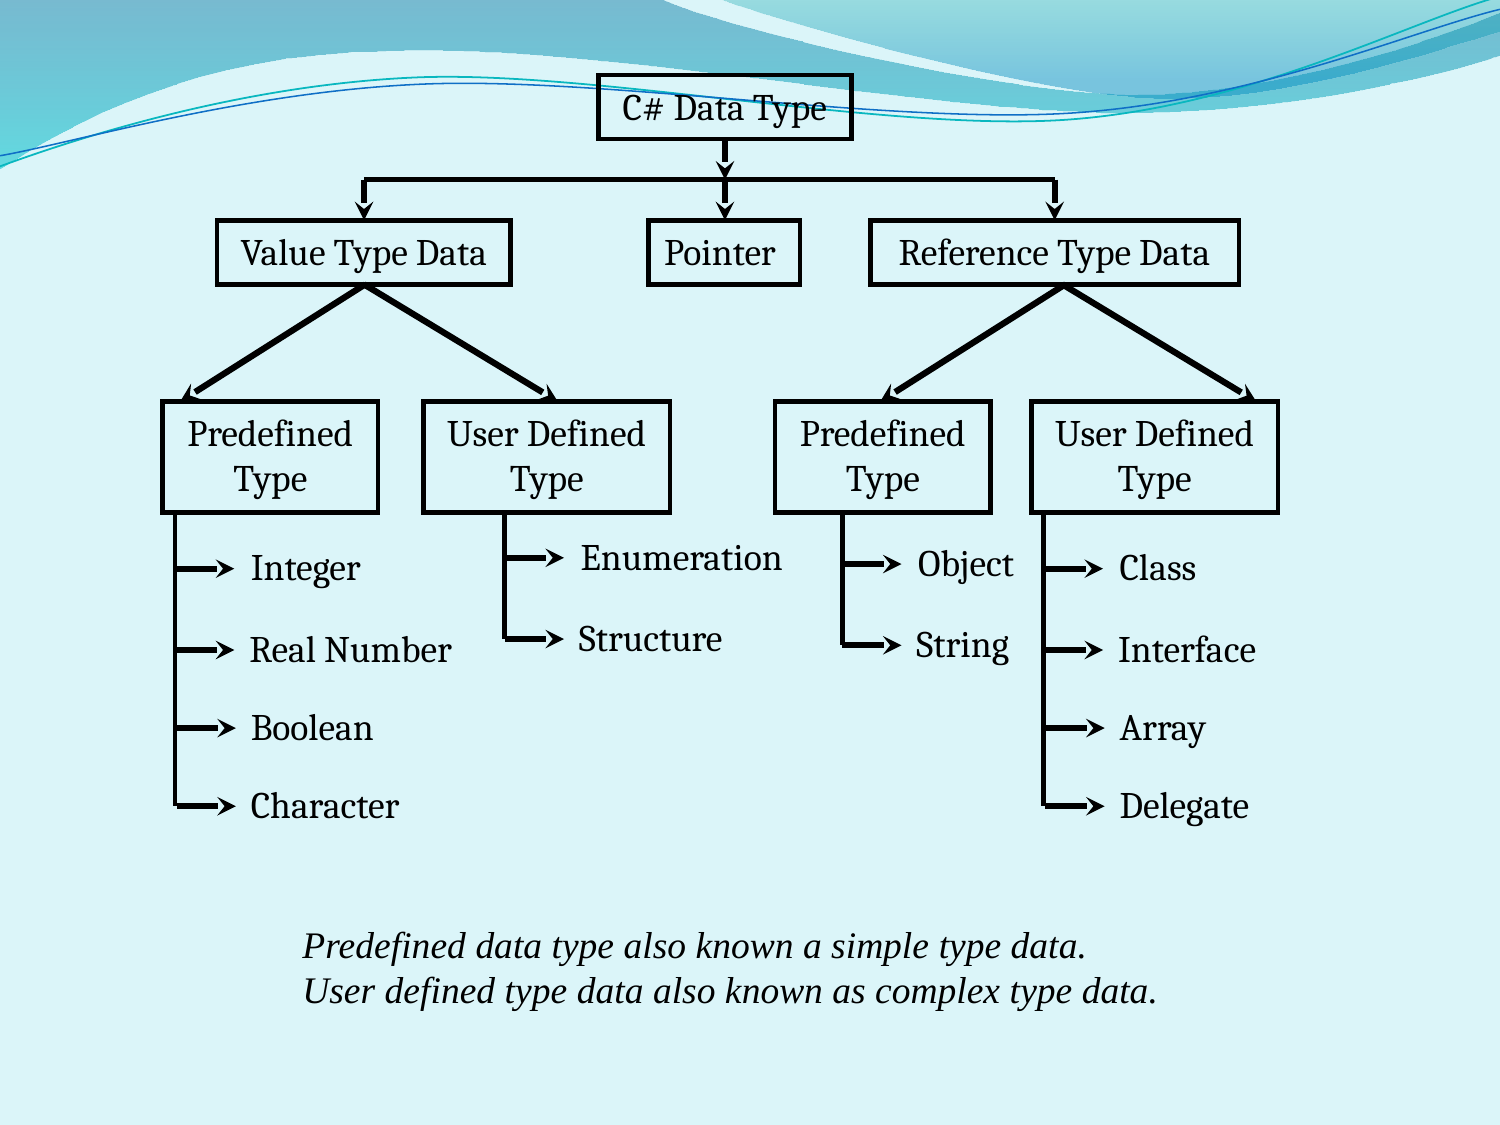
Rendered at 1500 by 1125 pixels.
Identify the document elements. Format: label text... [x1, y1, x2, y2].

text_box Enumeration [565, 525, 807, 591]
table_cell 2,147,483,647 [1067, 295, 1075, 402]
table_cell 9,223,372,036,854,775,807 [872, 401, 991, 406]
table_cell Decrement [423, 402, 555, 406]
table_cell 8 byte [172, 401, 379, 413]
text_box User Defined Type [423, 401, 671, 513]
text_box Predefined Type [162, 401, 379, 513]
text_box Real Number [234, 617, 477, 683]
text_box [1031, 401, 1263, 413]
table_cell -9,223,372,036,854,775,808 [423, 401, 564, 413]
text_box Structure [564, 606, 746, 672]
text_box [175, 291, 370, 394]
text_box User Defined Type [1031, 401, 1279, 513]
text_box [1062, 284, 1257, 402]
text_box Predefined data type also known a simple type data. User defined type data also known as complex type data. [212, 913, 1188, 1018]
text_box Reference Type Data [870, 220, 1239, 285]
text_box C# Data Type [598, 75, 852, 140]
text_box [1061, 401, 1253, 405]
text_box Class [1104, 535, 1222, 602]
text_box Boolean [235, 695, 402, 761]
text_box Delegate [1104, 773, 1279, 839]
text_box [363, 284, 559, 402]
text_box String [901, 612, 1039, 679]
text_box Predefined Type [774, 401, 991, 513]
text_box Interface [1103, 617, 1279, 683]
text_box Value Type Data [217, 220, 511, 285]
text_box Character [235, 773, 433, 839]
text_box Array [1104, 695, 1239, 761]
text_box Integer [235, 535, 393, 602]
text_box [875, 291, 1070, 394]
table_cell 4 byte [367, 295, 375, 402]
table_cell -- [361, 401, 379, 406]
text_box Pointer [648, 220, 800, 285]
text_box Object [903, 531, 1039, 597]
